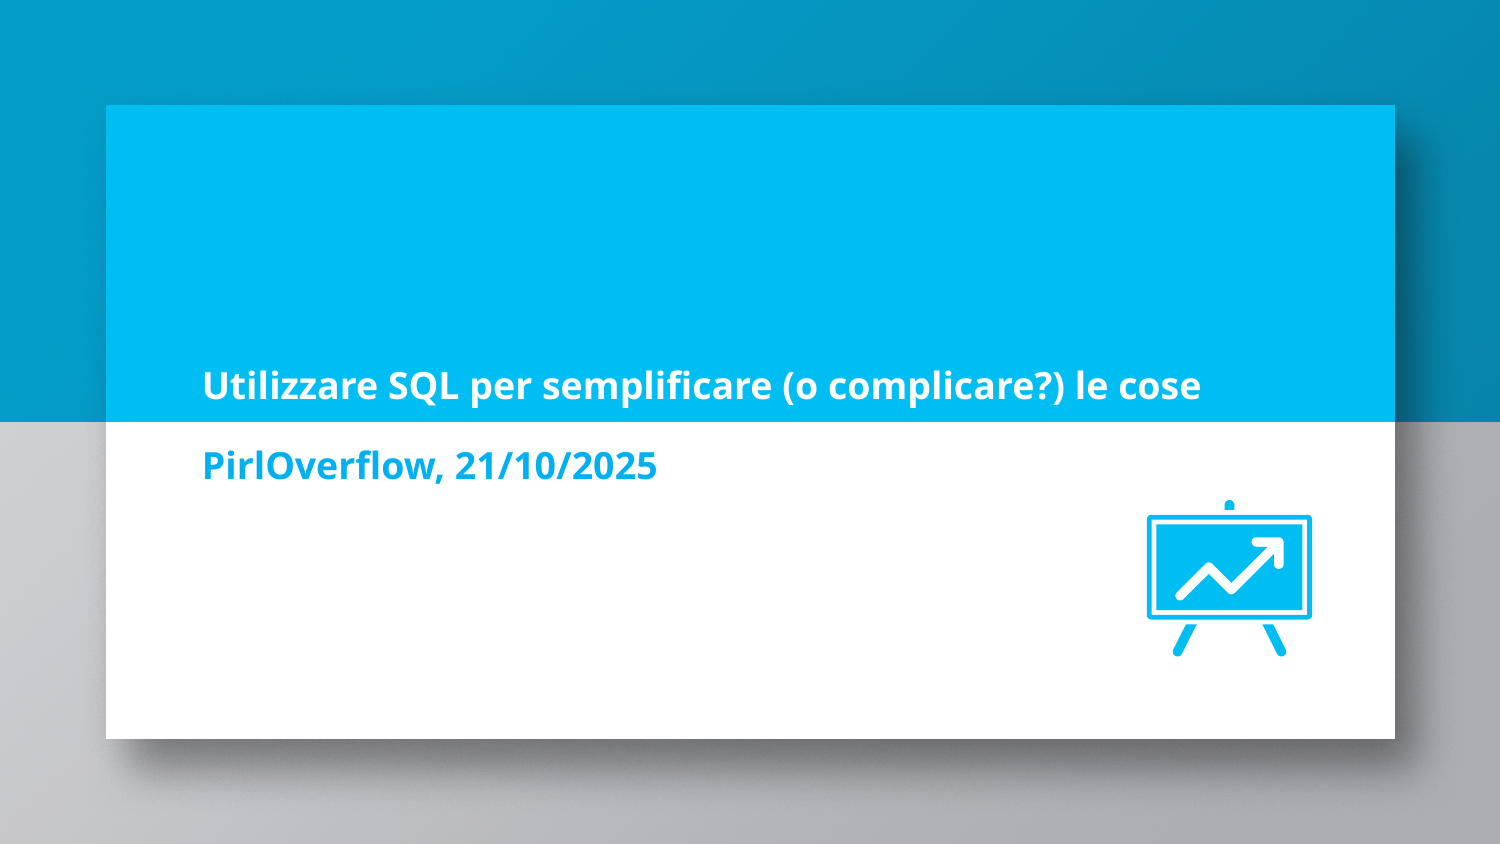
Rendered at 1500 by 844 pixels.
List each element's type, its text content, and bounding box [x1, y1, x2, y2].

picture [0, 423, 1500, 844]
title Utilizzare SQL per semplificare (o complicare?) le cose [186, 105, 1314, 422]
text_box PirlOverflow, 21/10/2025 [186, 436, 1314, 502]
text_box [1146, 499, 1313, 657]
